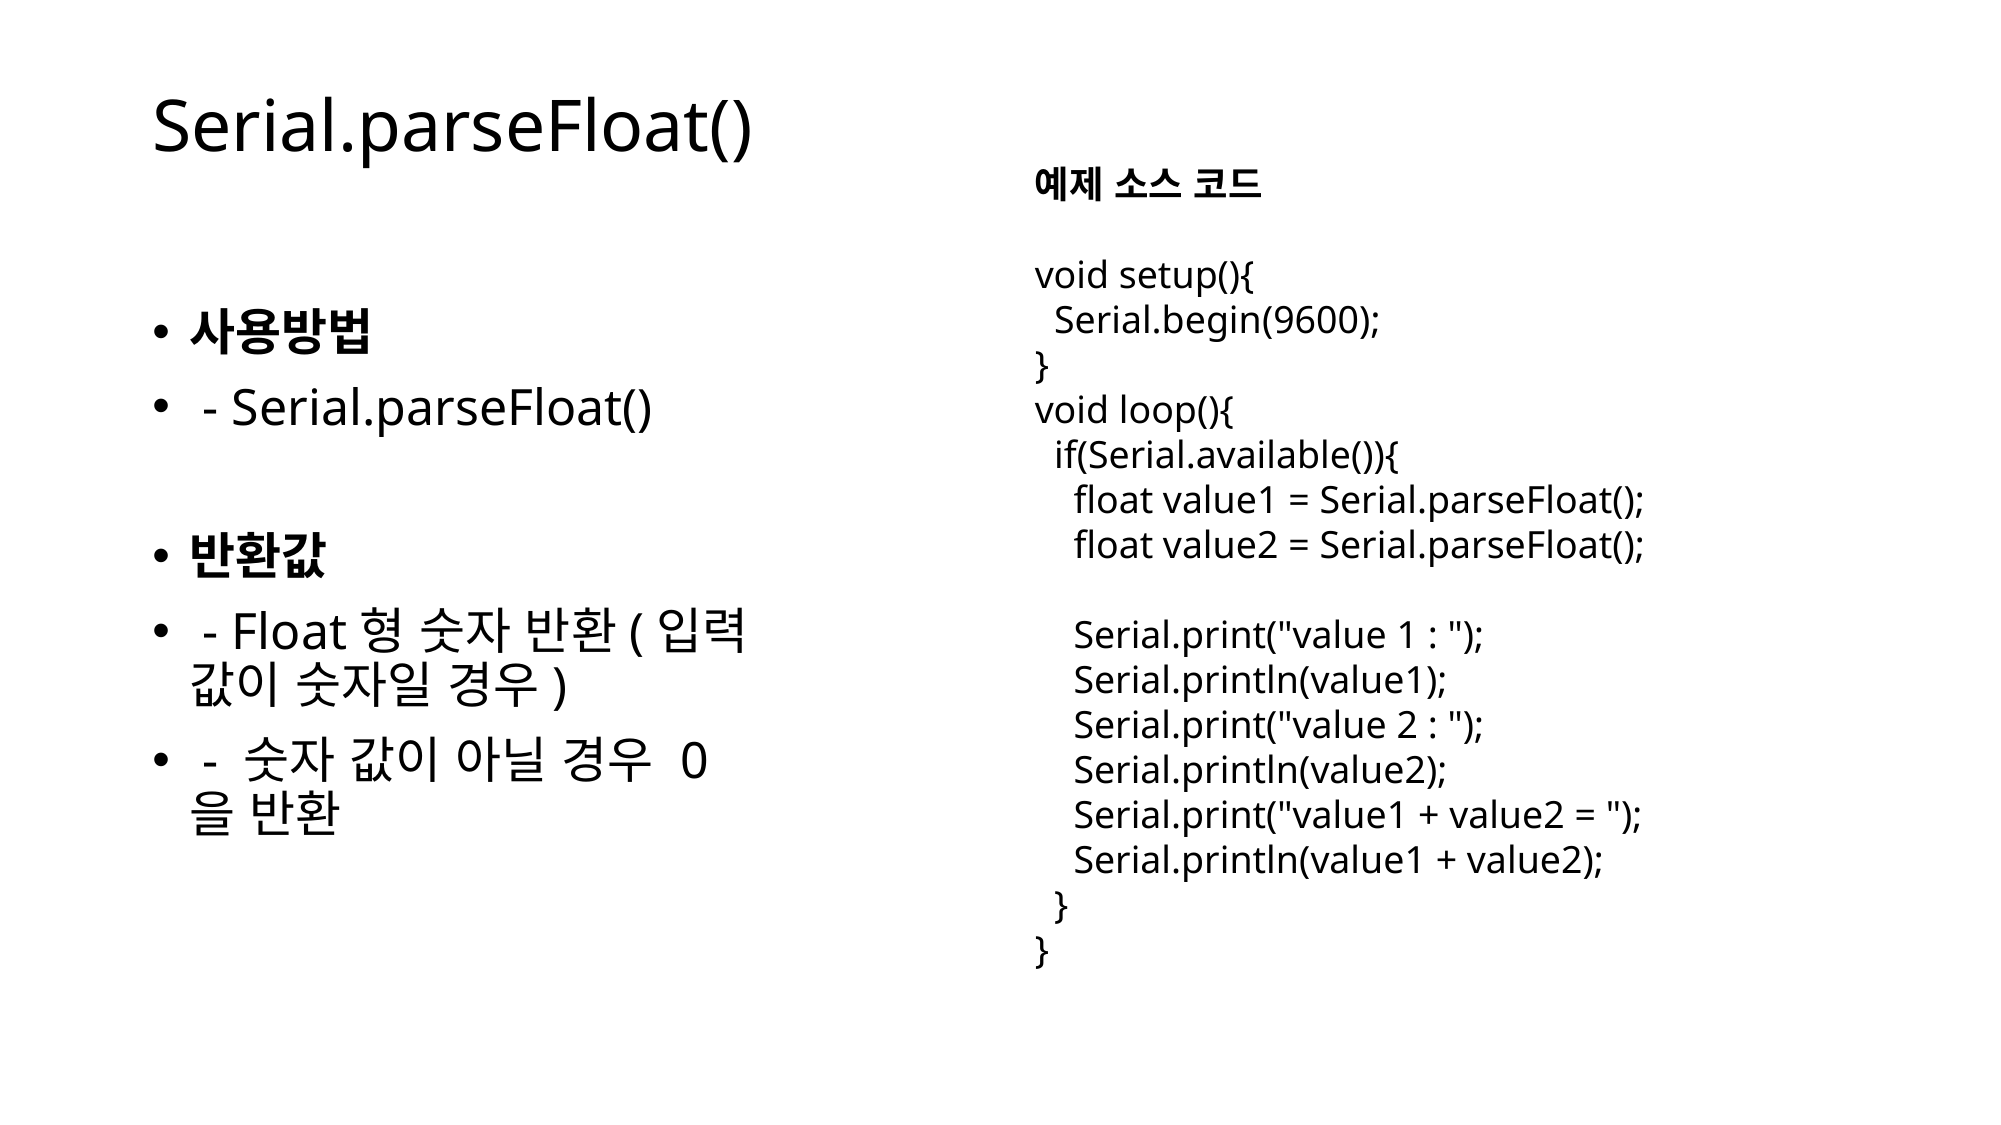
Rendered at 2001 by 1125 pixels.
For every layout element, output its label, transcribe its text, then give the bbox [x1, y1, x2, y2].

list 사용방법 - Serial.parseFloat() 반환값 - Float형 숫자 반환(입력 값이 숫자일 경우) - 숫자 값이 아닐 경우 0을 반환 [137, 299, 776, 1014]
title Serial.parseFloat() [137, 59, 846, 196]
text_box 예제 소스 코드 void setup(){ Serial.begin(9600); } void loop(){ if(Serial.available()){ float value1 = Serial.parseFloat(); float value2 = Serial.parseFloat(); Serial.print("value 1 : "); Serial.println(value1); Serial.print("value 2 : "); Serial.println(value2); Serial.print("value1 + value2 = "); Serial.println(value1 + value2); } } [1020, 153, 1904, 1024]
